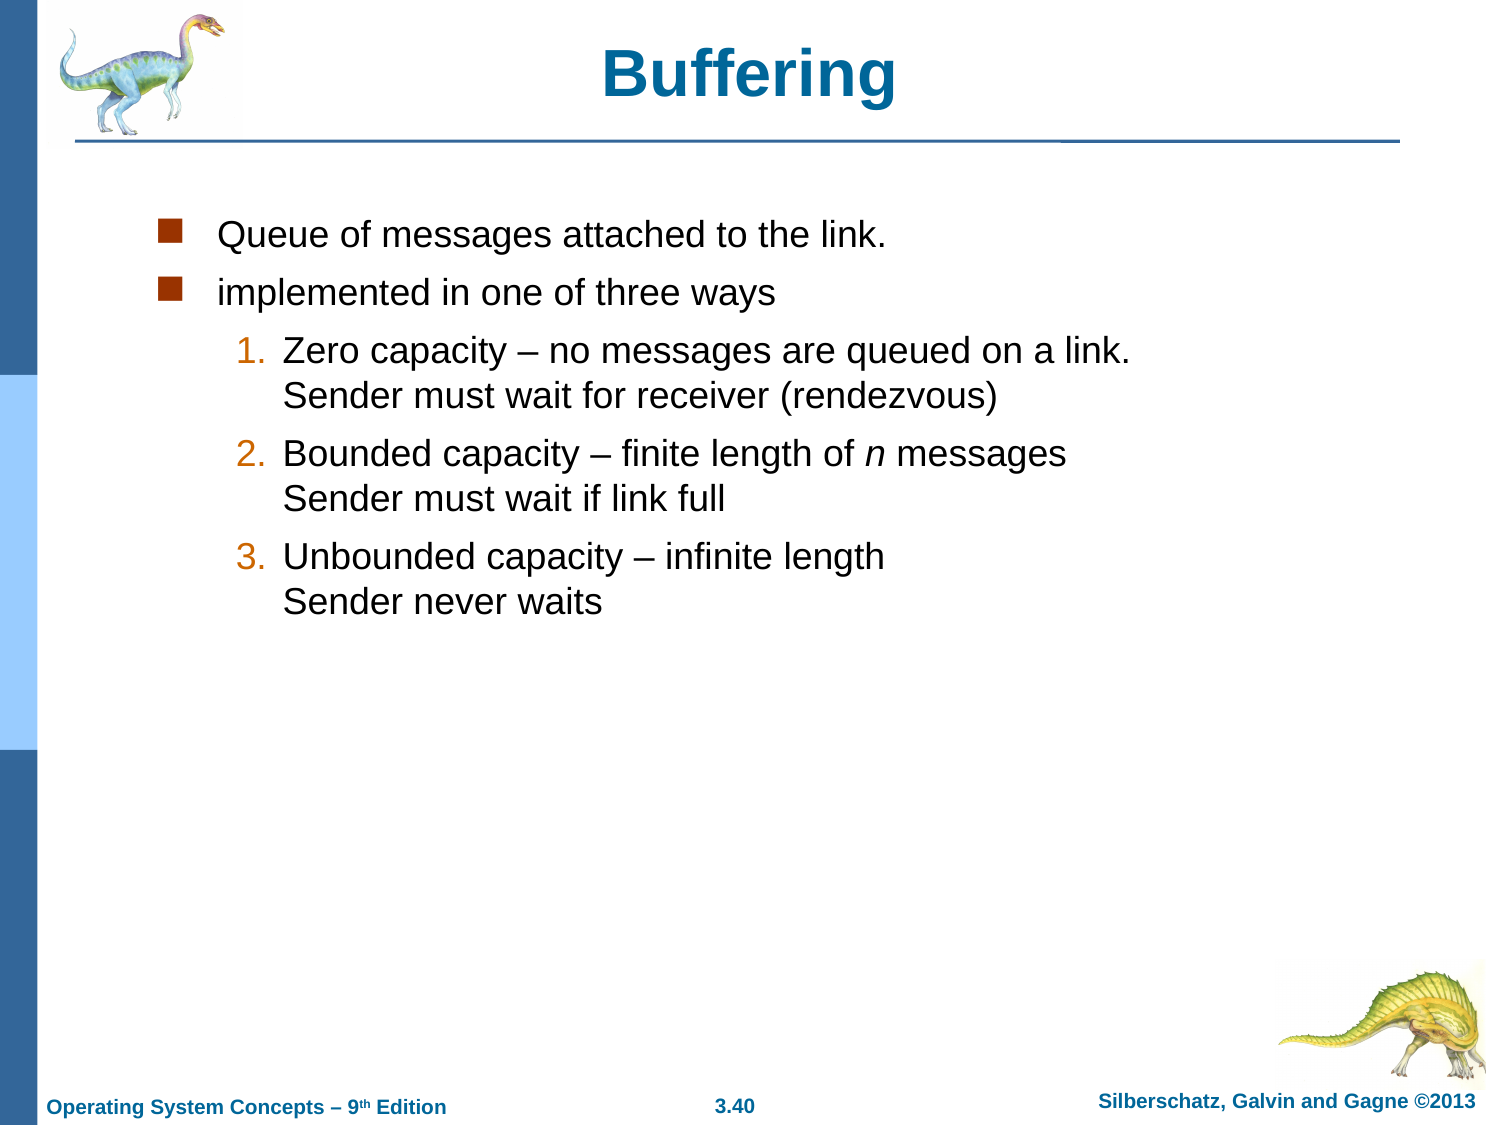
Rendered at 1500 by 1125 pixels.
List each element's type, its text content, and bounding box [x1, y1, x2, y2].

picture [1275, 959, 1486, 1090]
list Queue of messages attached to the link. implemented in one of three ways 1. Zero capacity – no messages are queued on a link. Sender must wait for receiver (rendezvous) 2. Bounded capacity – finite length of n messages Sender must wait if link full 3. Unbounded capacity – infinite length Sender never waits [145, 202, 1315, 946]
title Buffering [74, 22, 1426, 118]
picture [46, 0, 243, 149]
